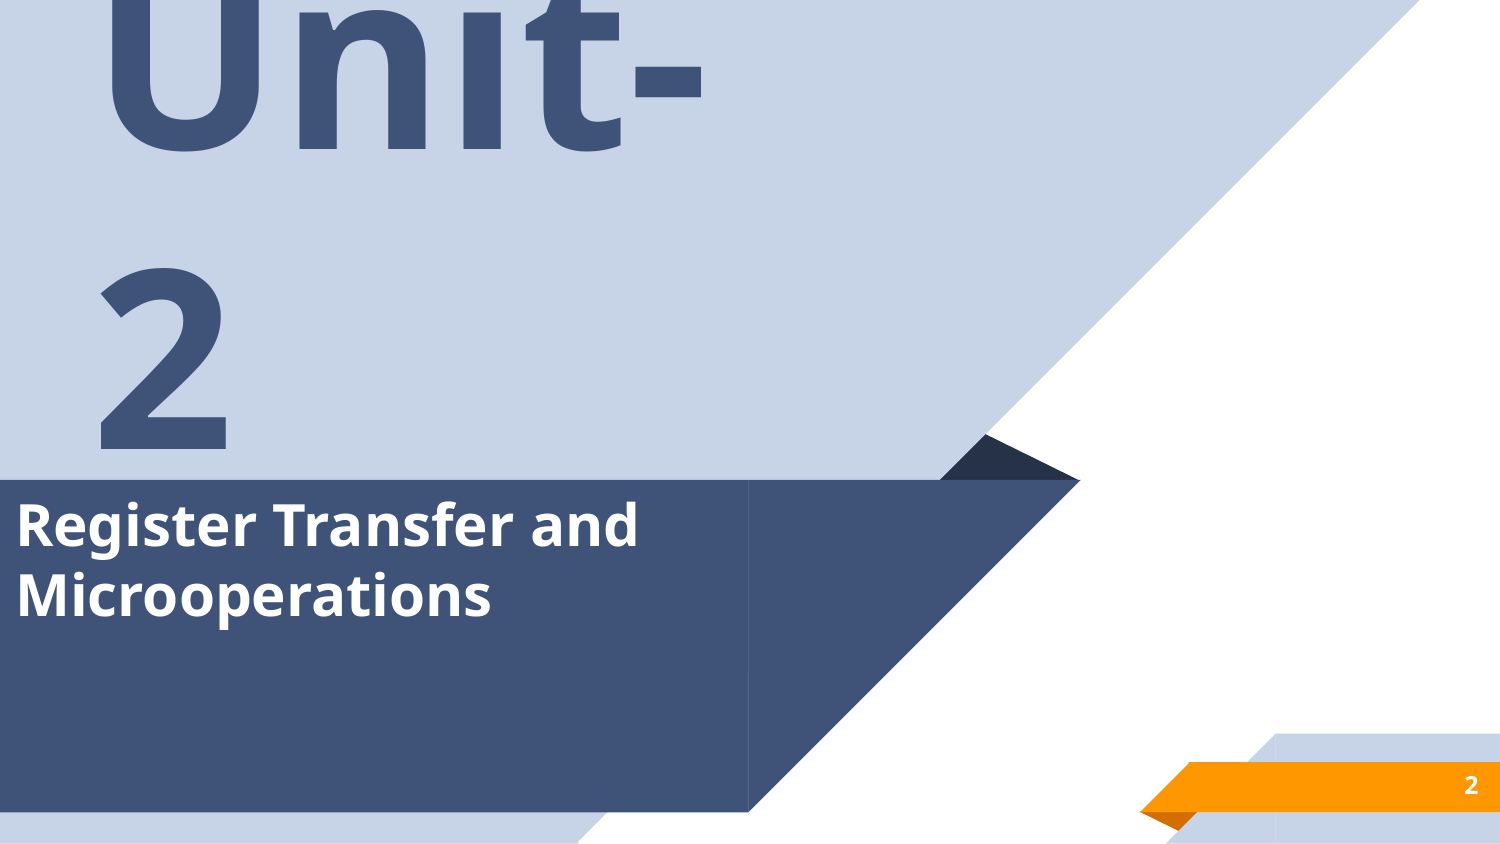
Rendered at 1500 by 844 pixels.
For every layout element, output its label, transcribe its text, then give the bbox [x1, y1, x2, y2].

text_box Register Transfer and Microoperations [0, 543, 944, 644]
slide_number 2 [1249, 760, 1494, 813]
text_box Unit-2 [76, 209, 835, 515]
